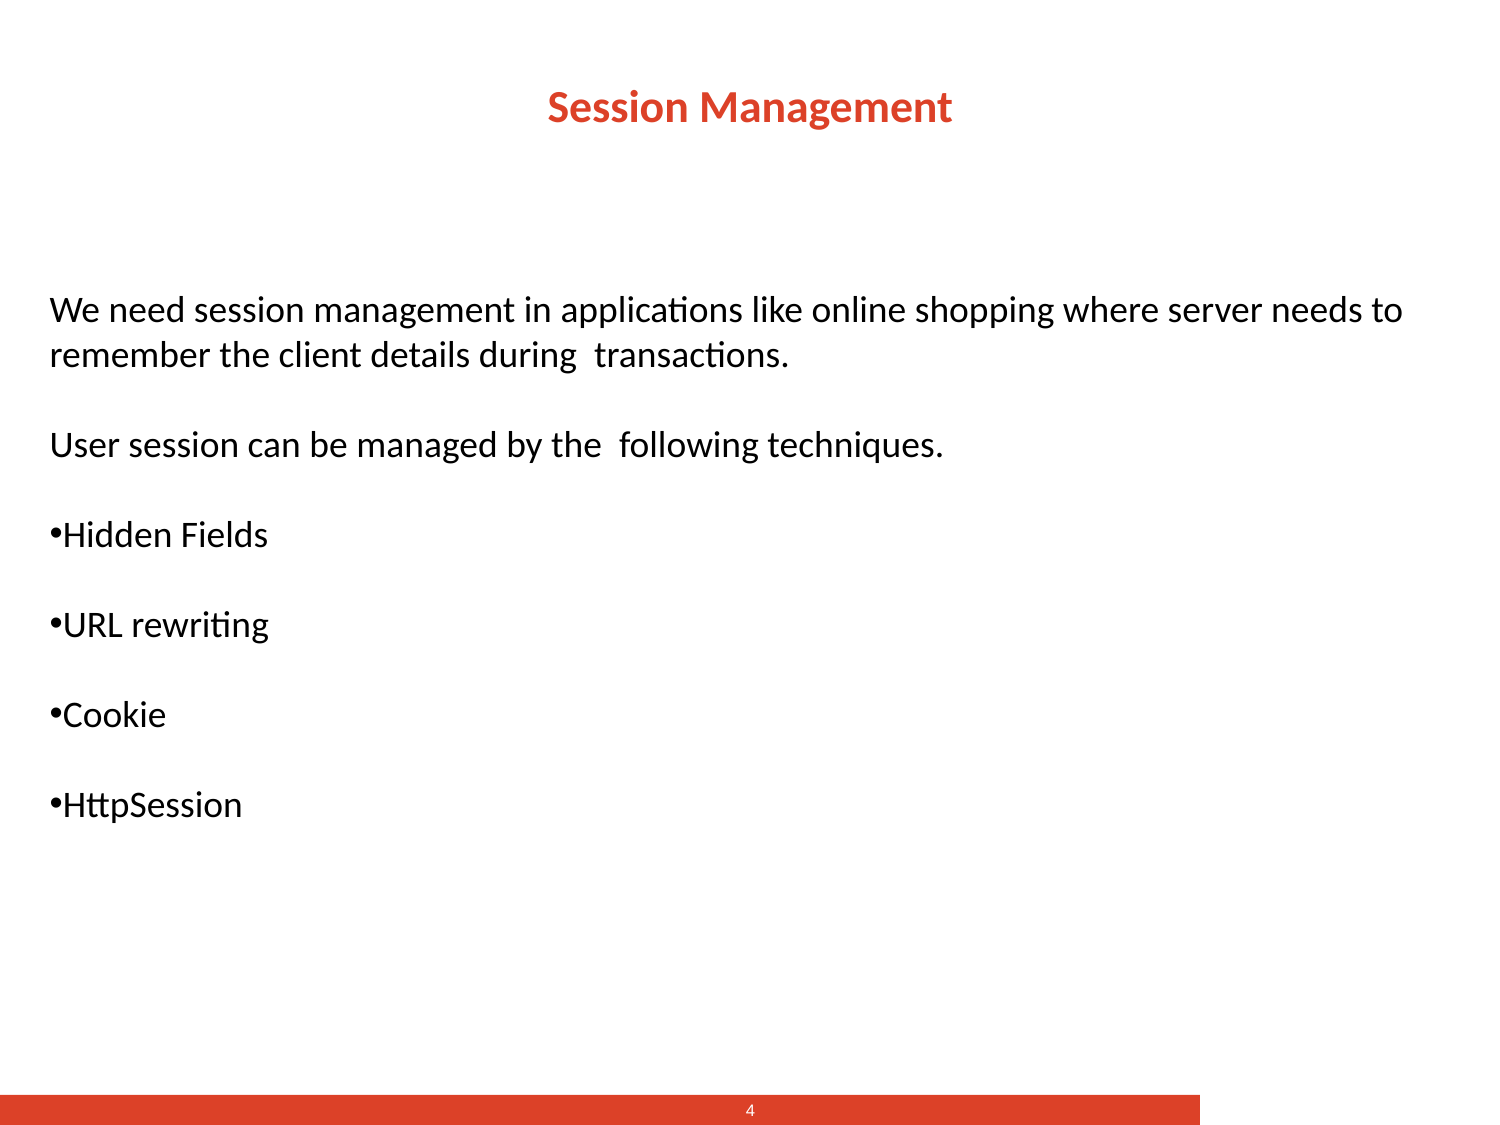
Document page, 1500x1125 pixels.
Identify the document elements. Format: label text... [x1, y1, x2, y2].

list We need session management in applications like online shopping where server needs to remember the client details during transactions. User session can be managed by the following techniques. Hidden Fields URL rewriting Cookie HttpSession [49, 240, 1452, 832]
title Session Management [49, 76, 1452, 133]
